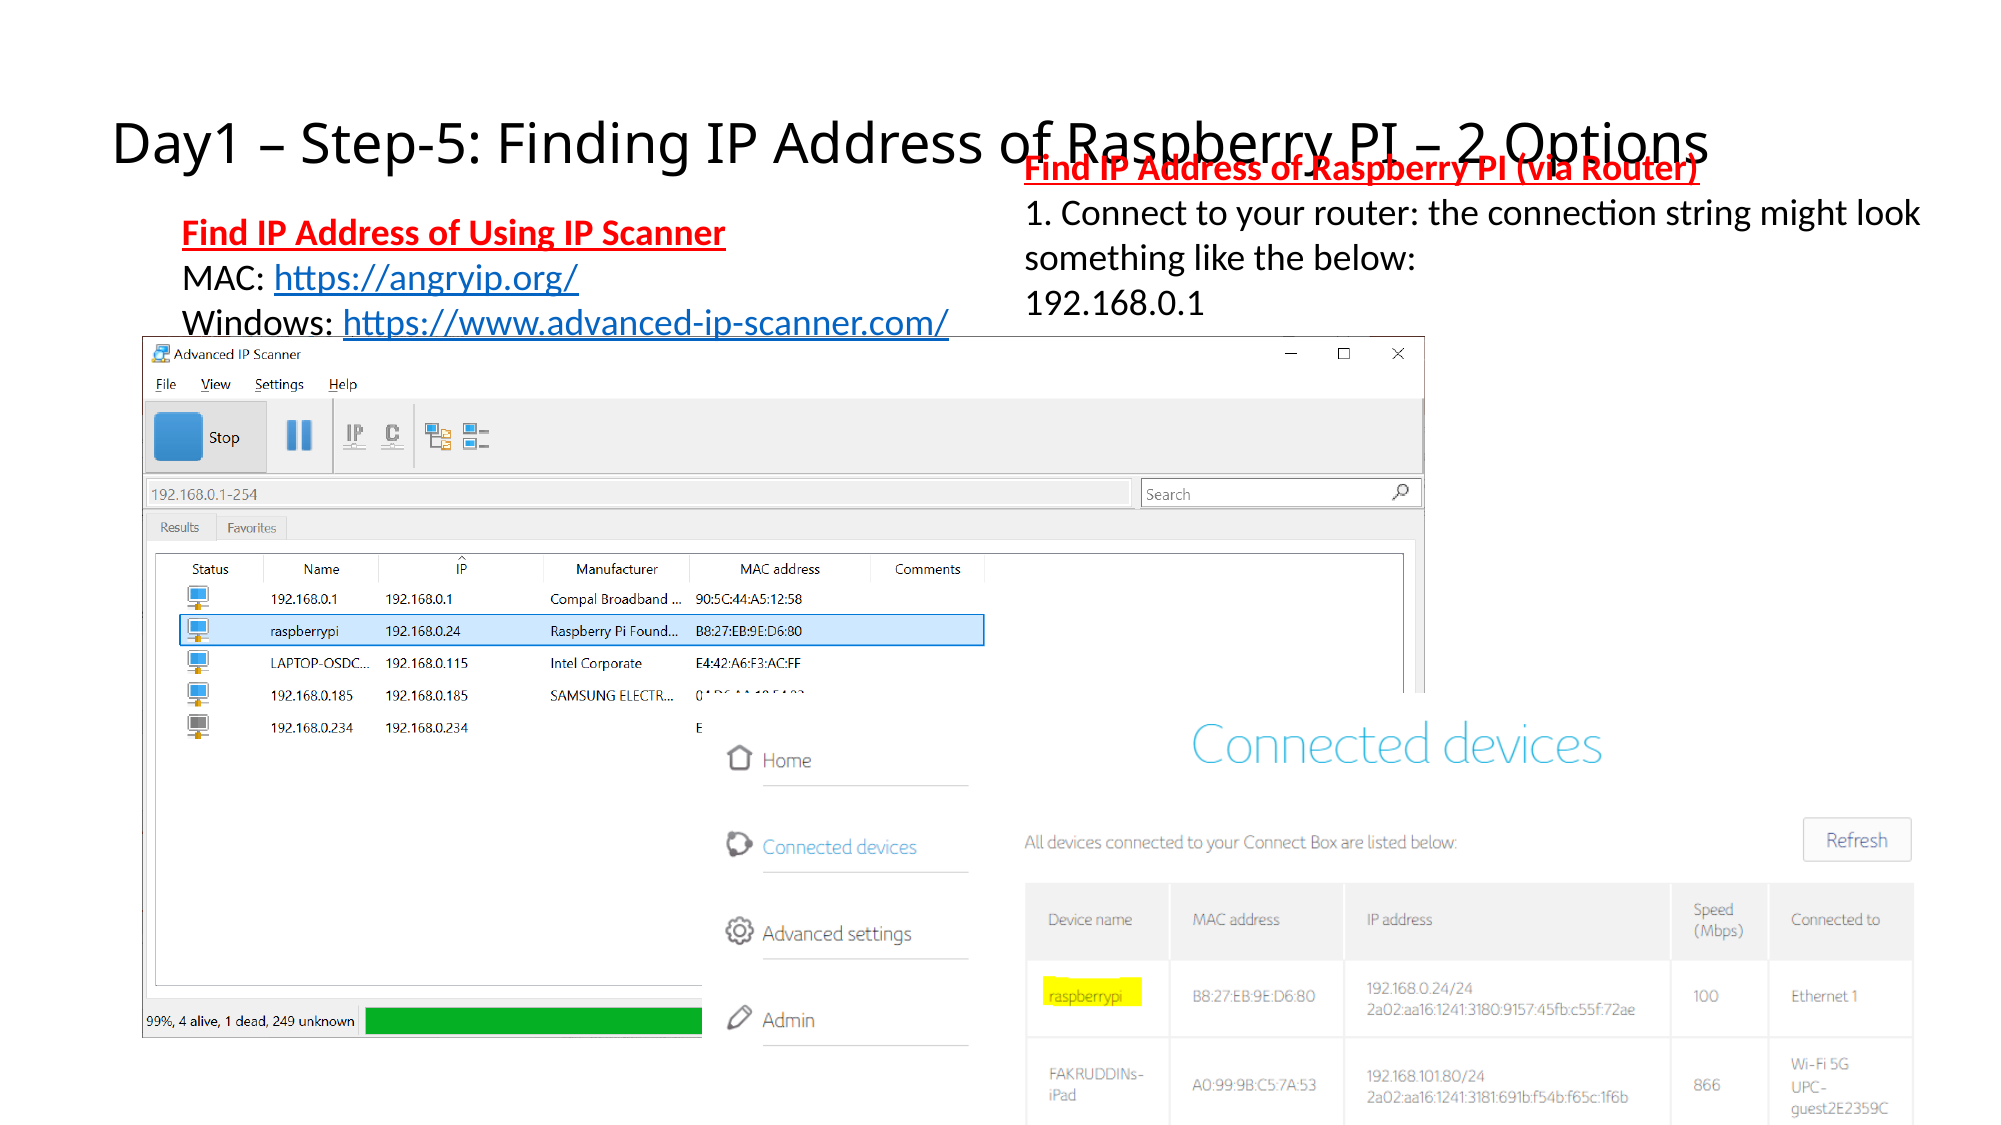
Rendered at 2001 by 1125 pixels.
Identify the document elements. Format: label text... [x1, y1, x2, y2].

title Day1 – Step-5: Finding IP Address of Raspberry PI – 2 Options [96, 87, 1802, 184]
text_box Find IP Address of Using IP Scanner MAC: https://angryip.org/ Windows: https://www.advanced-ip-scanner.com/ [167, 200, 965, 336]
text_box Find IP Address of Raspberry PI (via Router) 1. Connect to your router: the connection string might look something like the below: 192.168.0.1 [1009, 135, 1955, 331]
picture [142, 336, 1943, 1125]
